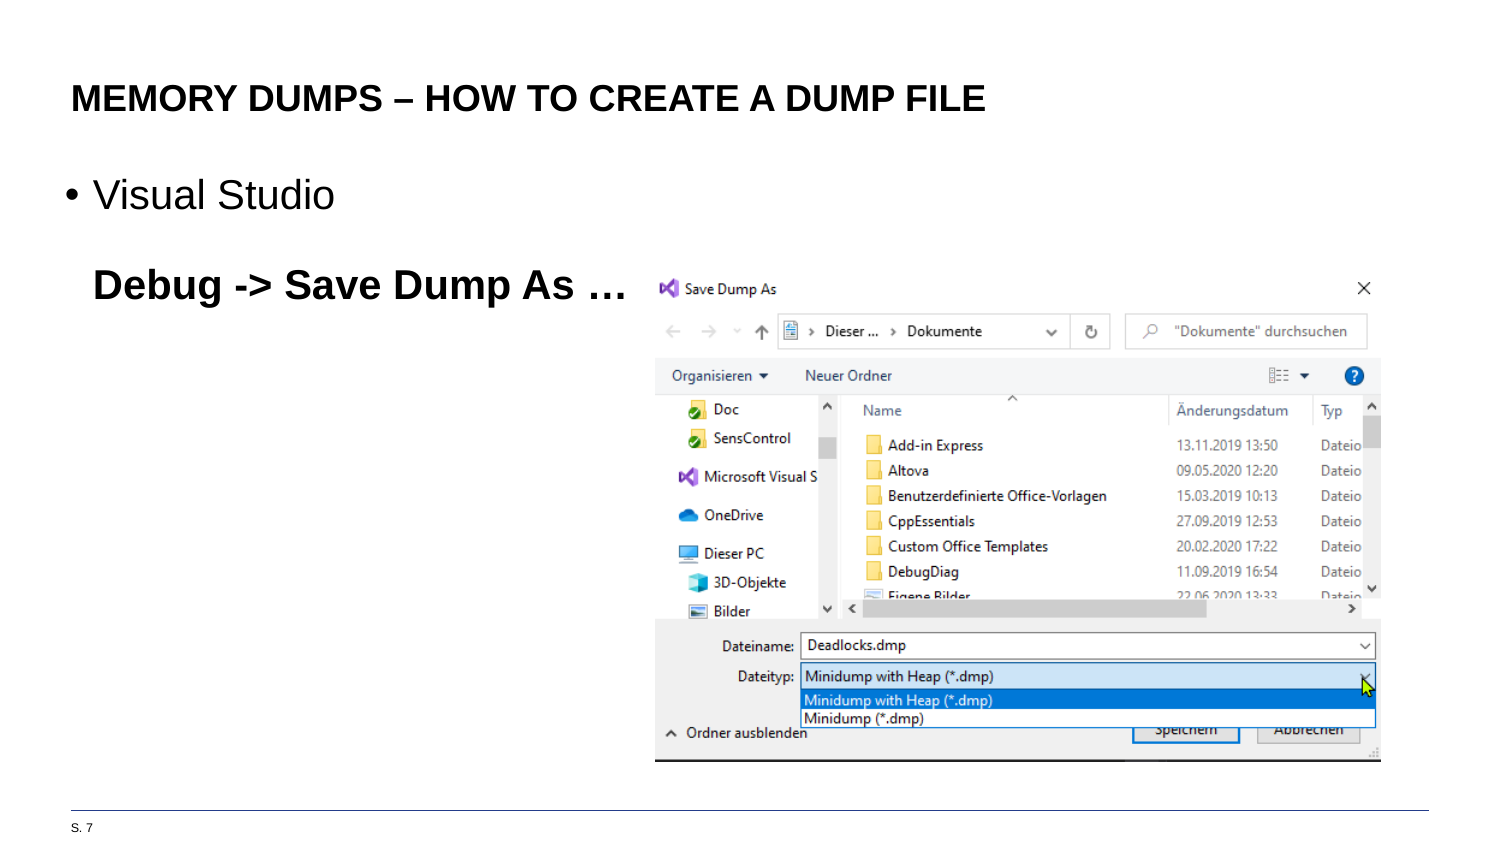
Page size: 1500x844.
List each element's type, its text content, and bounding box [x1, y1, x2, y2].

picture [655, 275, 1381, 762]
title Memory dumps – How to create a dump file [70, 73, 1430, 173]
text_box Visual Studio Debug -> Save Dump As … [64, 173, 1459, 732]
slide_number S. 7 [70, 811, 384, 844]
